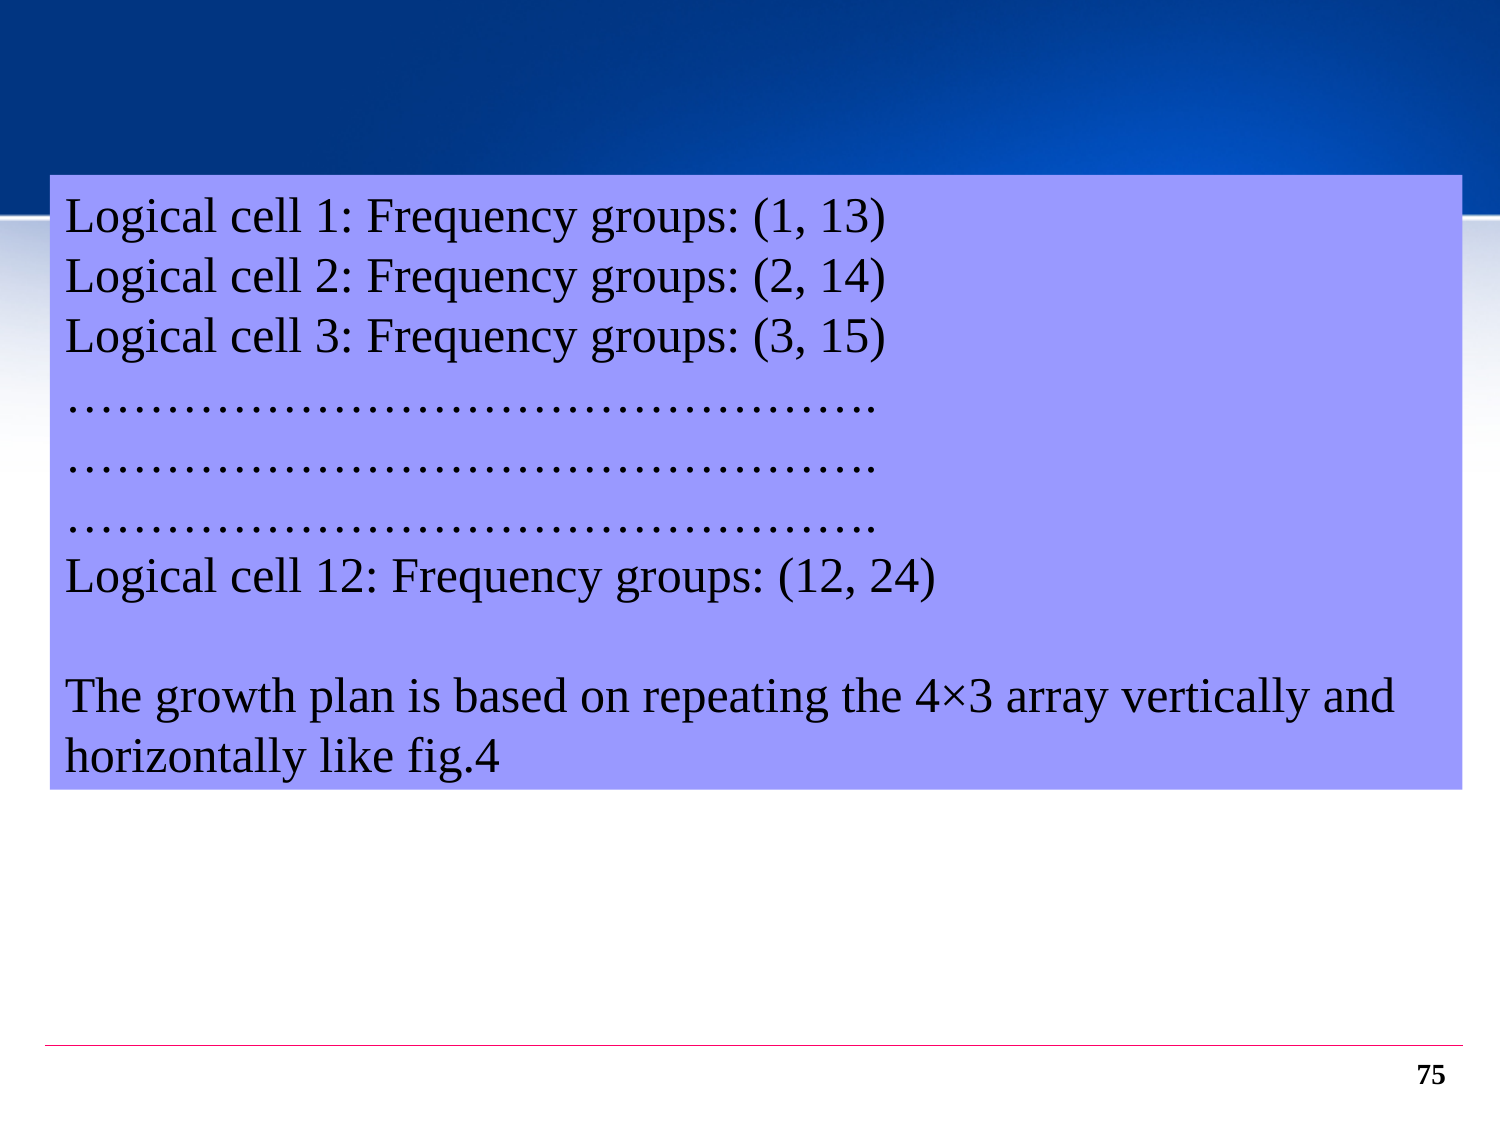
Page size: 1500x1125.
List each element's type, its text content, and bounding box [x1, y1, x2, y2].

picture [0, 0, 1500, 1125]
text_box Logical cell 1: Frequency groups: (1, 13) Logical cell 2: Frequency groups: (2, 14) Logical cell 3: Frequency groups: (3, 15) …………………………………………. …………………………………………. …………………………………………. Logical cell 12: Frequency groups: (12, 24) The growth plan is based on repeating the 4×3 array vertically and horizontally like fig.4 [49, 174, 1463, 790]
slide_number 75 [1325, 1042, 1462, 1103]
